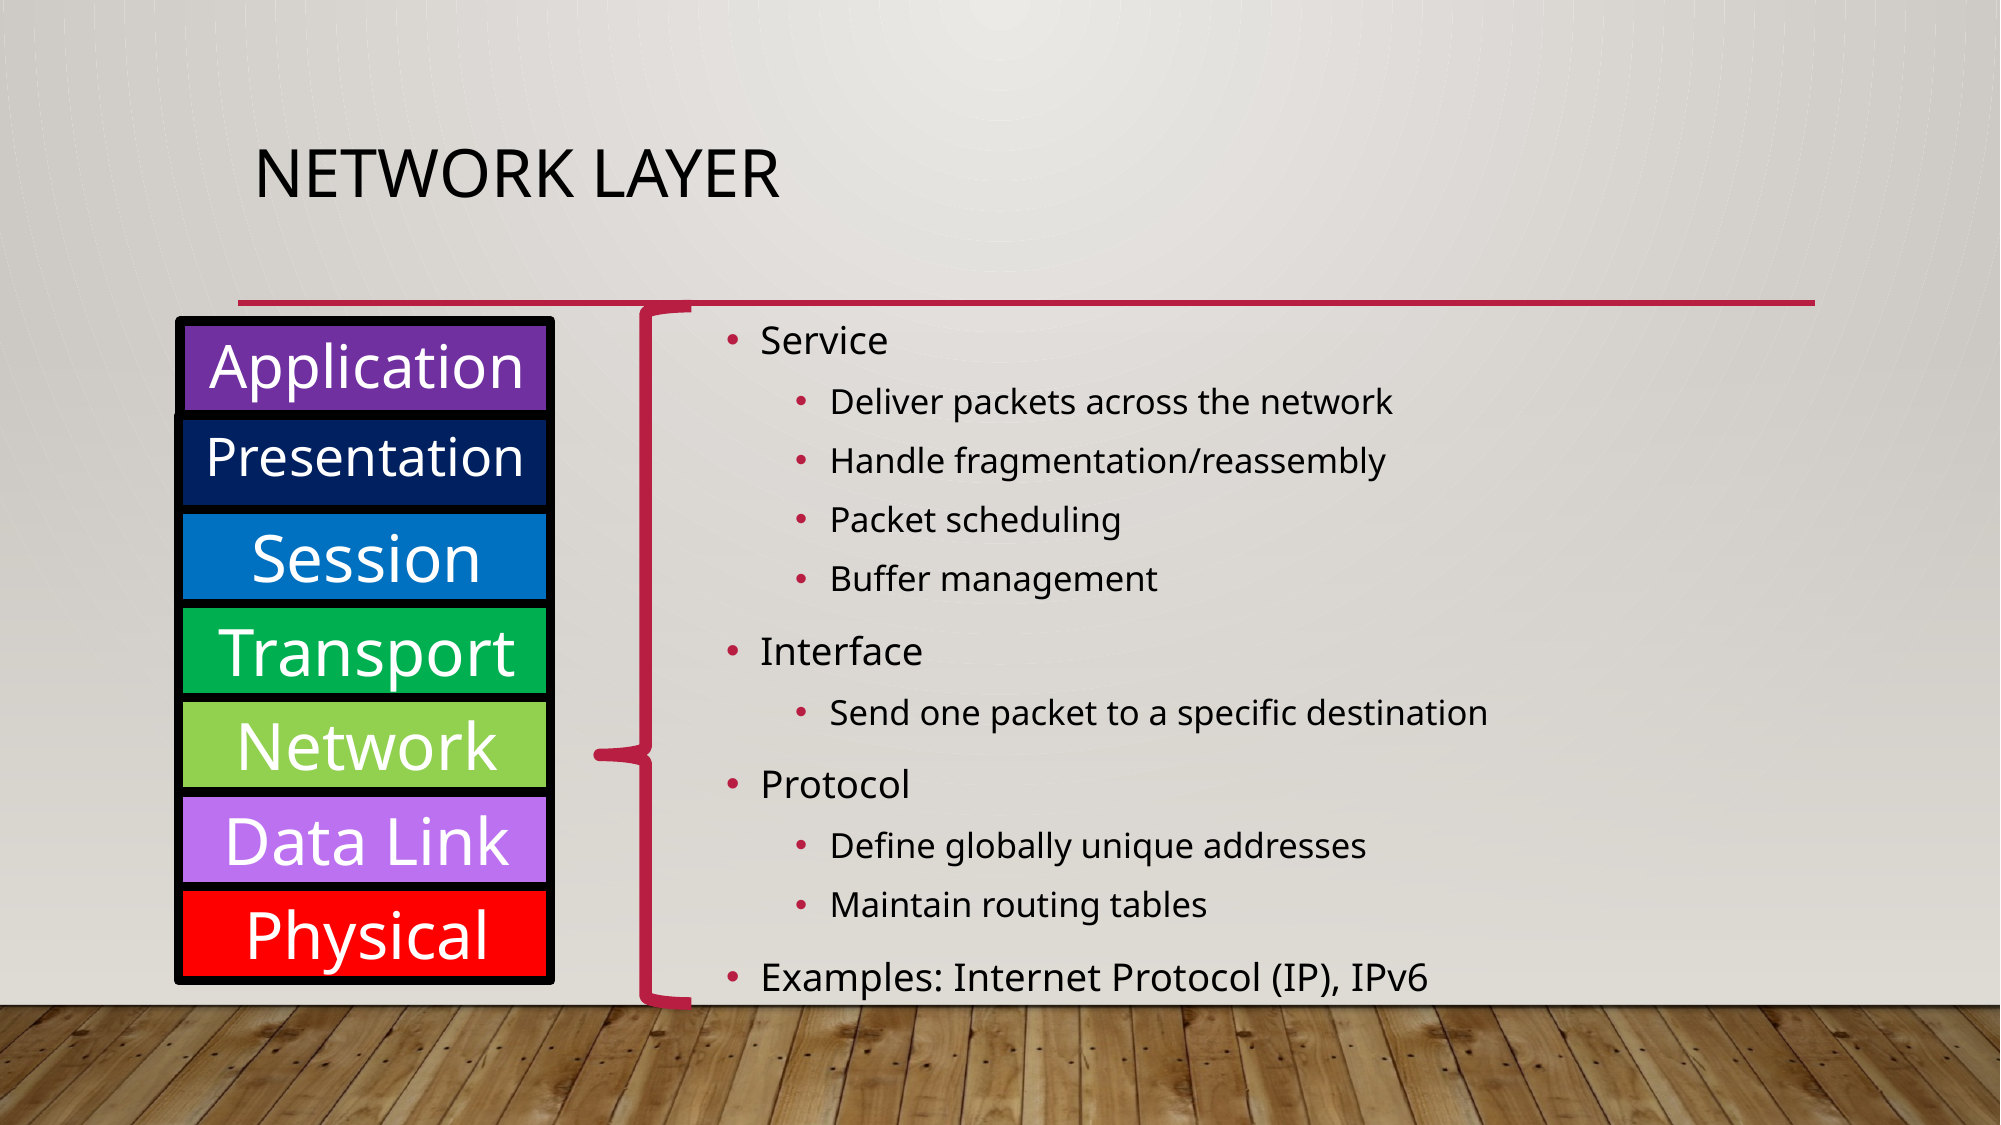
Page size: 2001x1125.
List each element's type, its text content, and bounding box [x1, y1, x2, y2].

text_box [543, 320, 552, 414]
text_box [598, 305, 692, 1005]
text_box [543, 508, 552, 602]
text_box Presentation [173, 414, 543, 508]
text_box [543, 696, 552, 791]
text_box [543, 602, 552, 696]
text_box Network [173, 696, 543, 791]
text_box Physical [173, 885, 543, 982]
title Network Layer [238, 131, 1814, 305]
text_box Application [174, 320, 543, 414]
text_box Session [173, 508, 543, 602]
text_box Transport [173, 602, 543, 696]
text_box [543, 885, 552, 982]
text_box [543, 791, 552, 885]
text_box [543, 414, 552, 508]
text_box Data Link [173, 791, 543, 885]
list Service Deliver packets across the network Handle fragmentation/reassembly Packet scheduling Buffer management Interface Send one packet to a specific destination Protocol Define globally unique addresses Maintain routing tables Examples: Internet Protocol (IP), IPv6 [711, 299, 1863, 1014]
picture [0, 1005, 2000, 1125]
